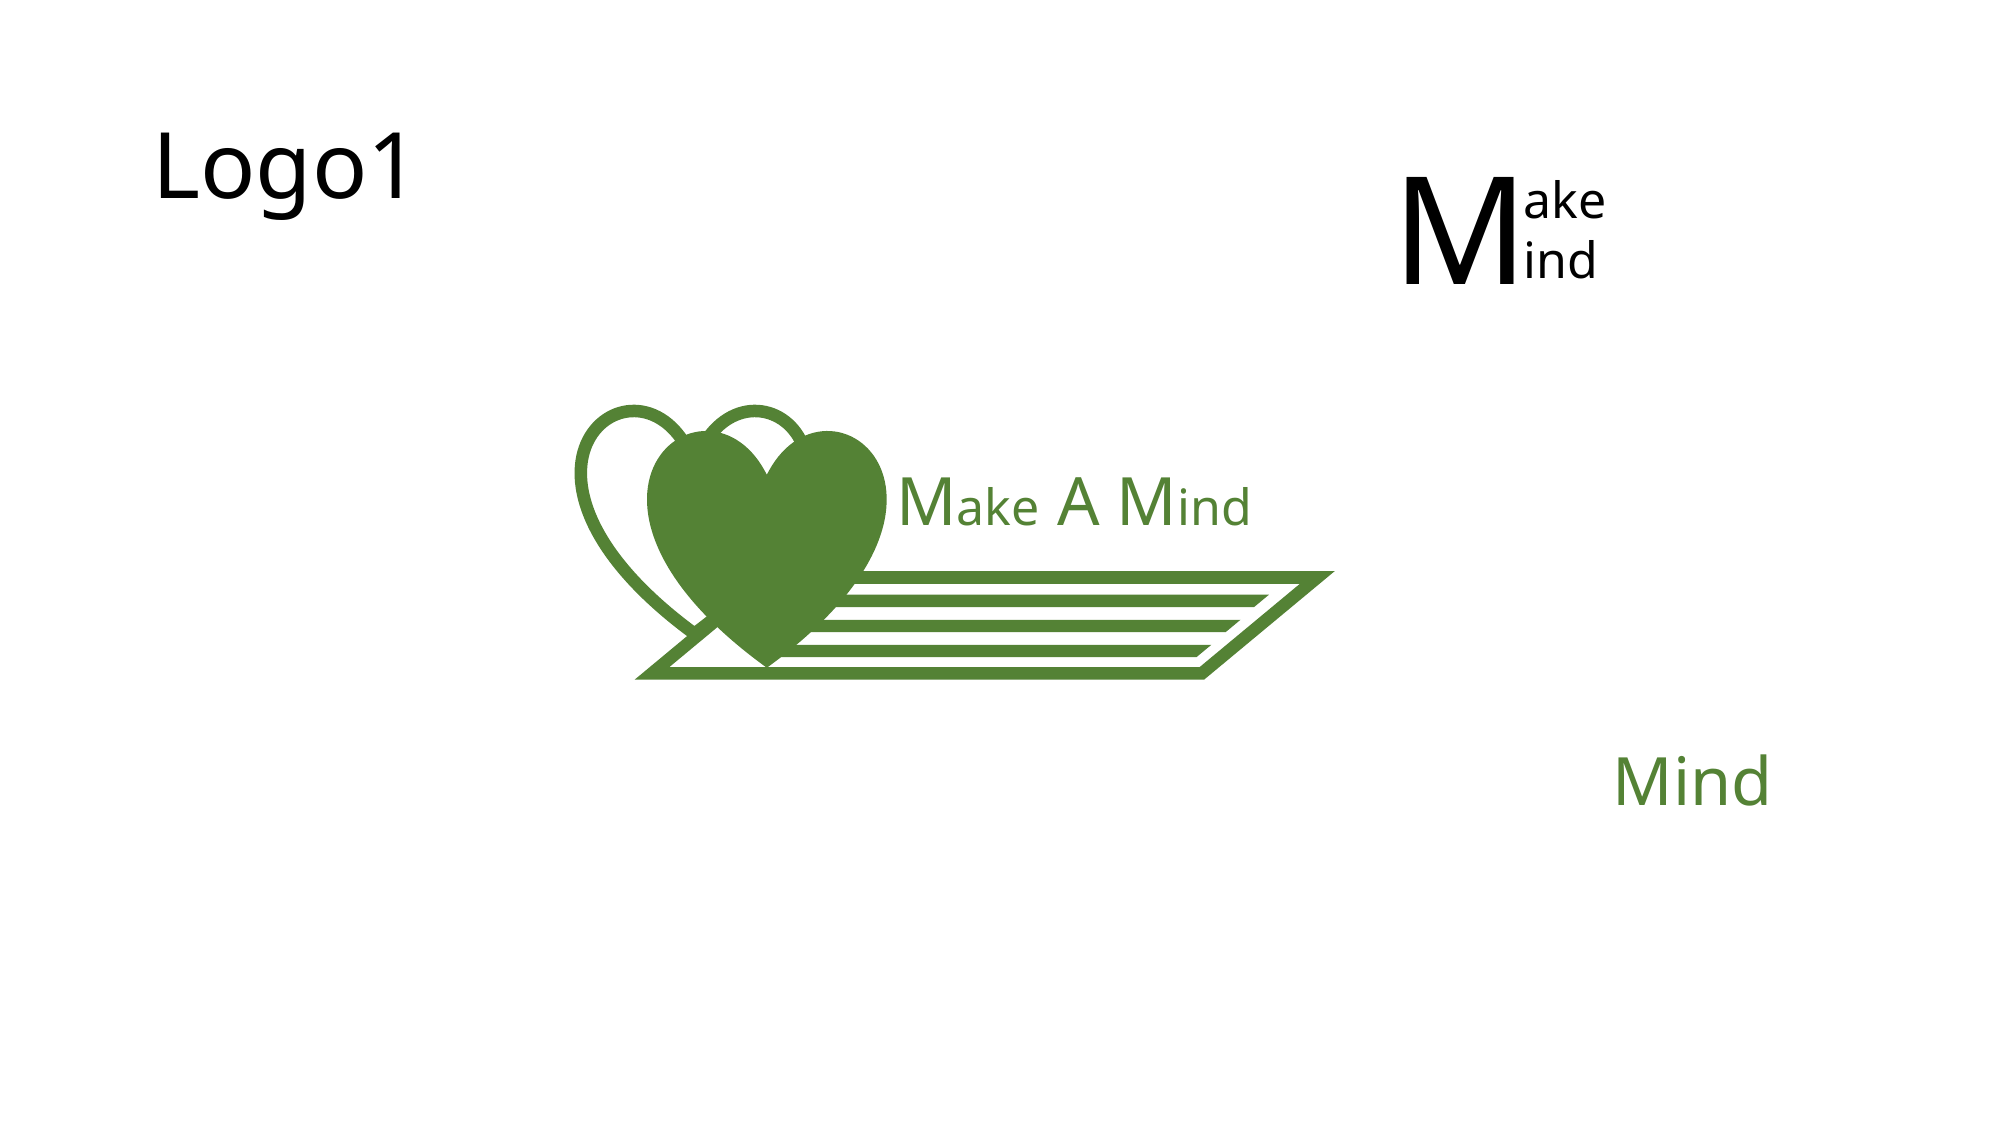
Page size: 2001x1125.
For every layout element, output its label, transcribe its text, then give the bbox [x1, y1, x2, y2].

text_box [652, 436, 881, 655]
text_box [708, 409, 803, 485]
text_box [579, 409, 716, 636]
text_box [812, 593, 1272, 609]
title Logo1 [137, 59, 1863, 278]
text_box Make A Mind [881, 451, 1267, 546]
text_box [649, 576, 1321, 675]
text_box M [1378, 127, 1544, 323]
text_box ake ind [1544, 160, 1621, 296]
text_box [754, 643, 1215, 659]
text_box [784, 618, 1244, 634]
text_box Mind [1598, 731, 1788, 827]
